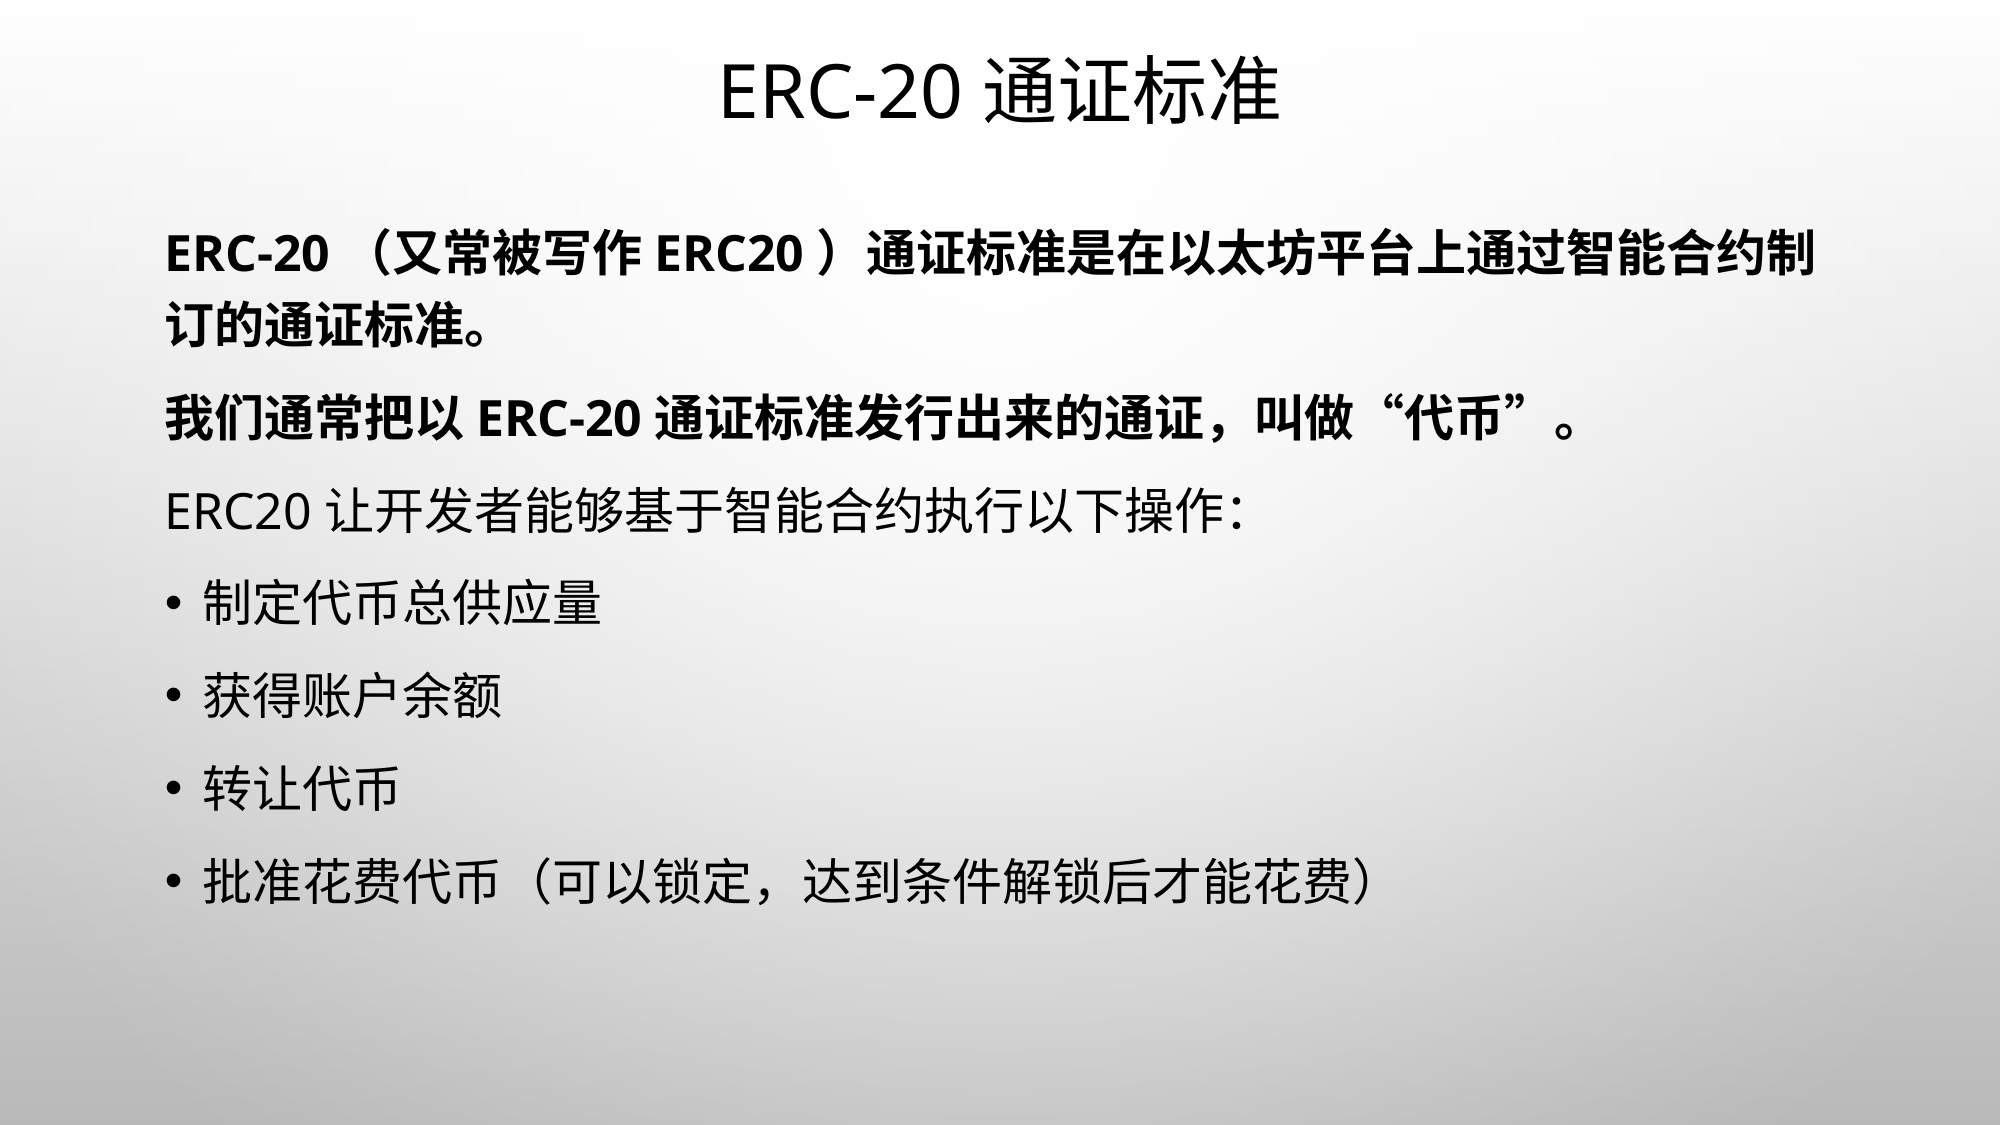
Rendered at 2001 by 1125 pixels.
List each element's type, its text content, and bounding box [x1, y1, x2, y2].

list ERC-20（又常被写作ERC20）通证标准是在以太坊平台上通过智能合约制订的通证标准。 我们通常把以ERC-20通证标准发行出来的通证，叫做“代币”。 ERC20让开发者能够基于智能合约执行以下操作： 制定代币总供应量 获得账户余额 转让代币 批准花费代币（可以锁定，达到条件解锁后才能花费） [149, 201, 1850, 1092]
title ERC-20通证标准 [149, 0, 1851, 189]
picture [0, 0, 2000, 1125]
